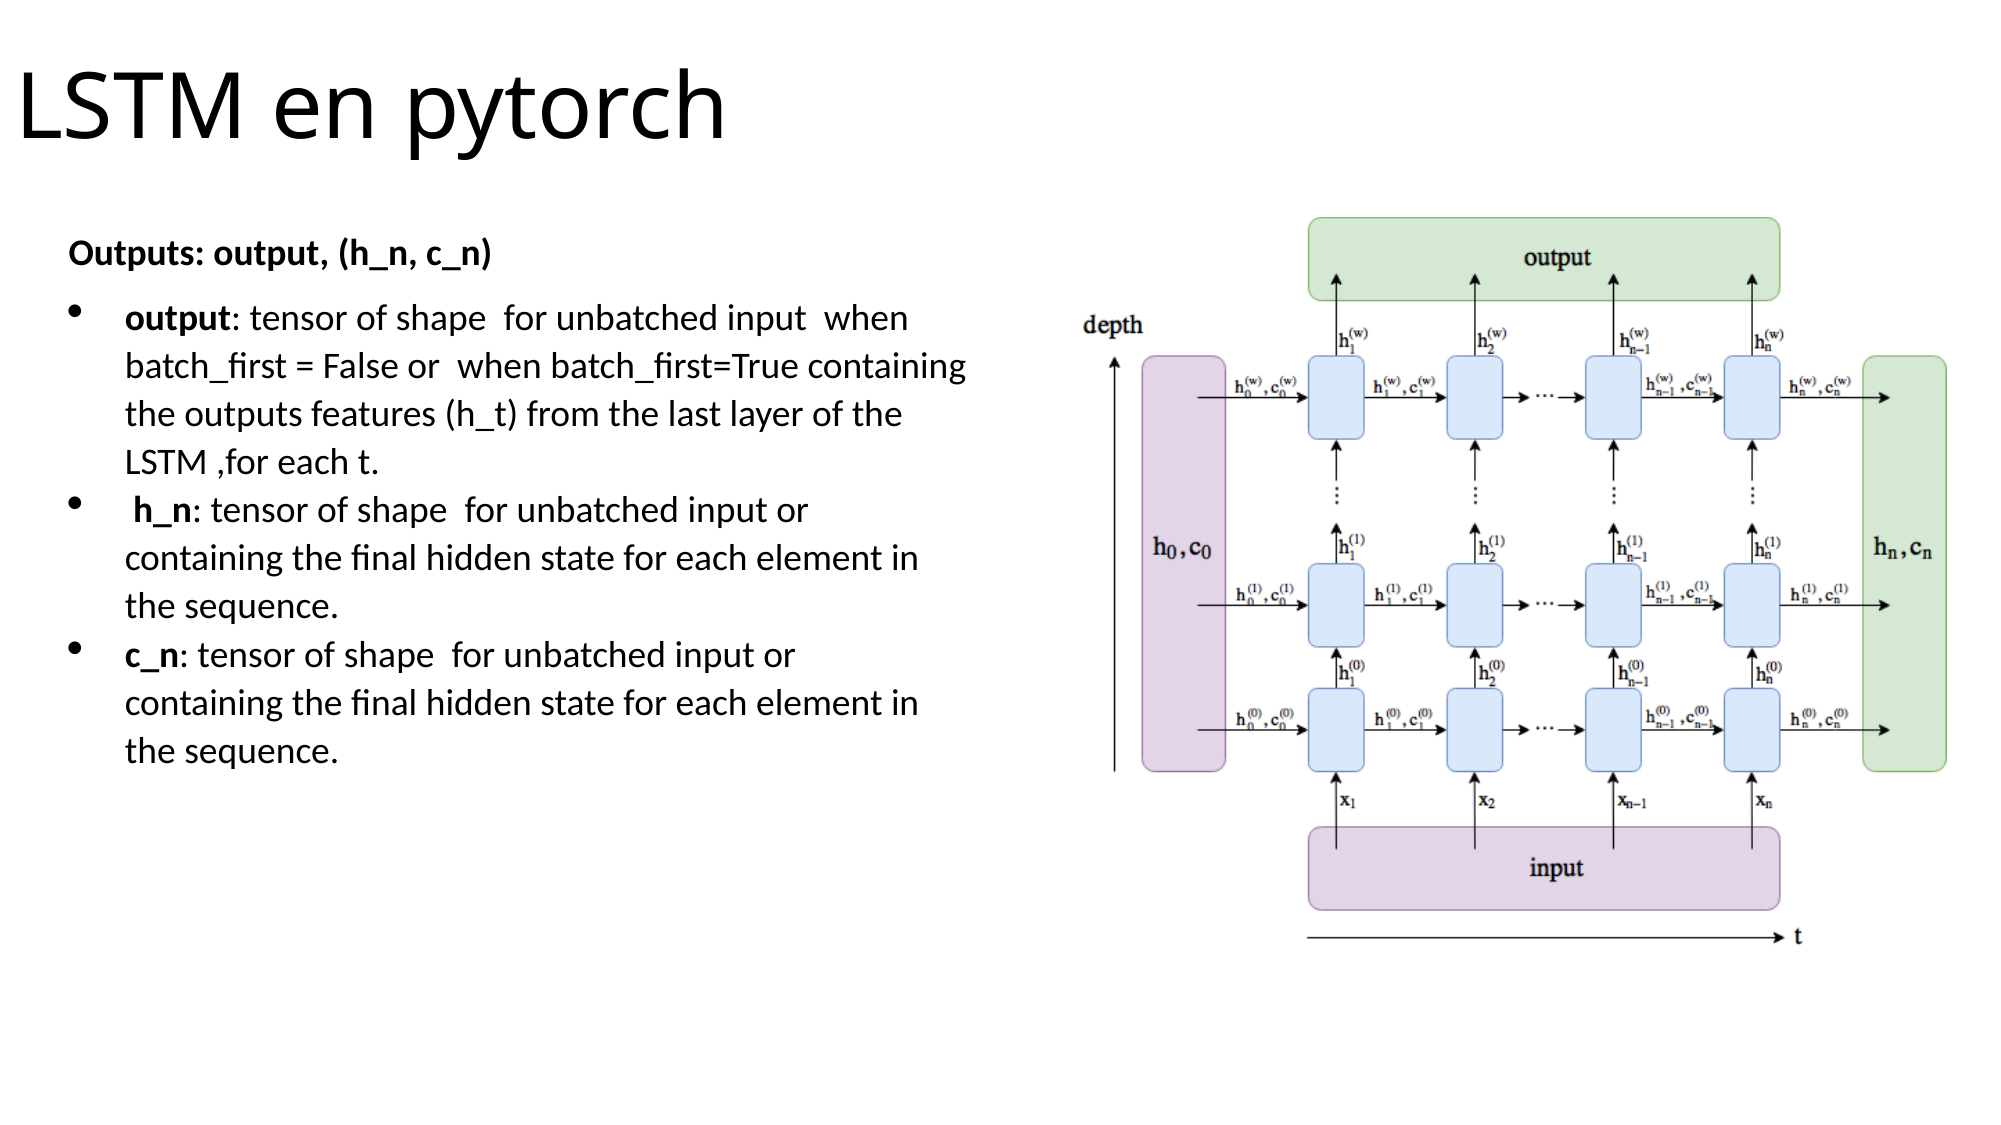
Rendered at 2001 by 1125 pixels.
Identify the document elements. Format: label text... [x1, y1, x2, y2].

title LSTM en pytorch [0, 0, 1725, 218]
picture [1060, 217, 1947, 976]
